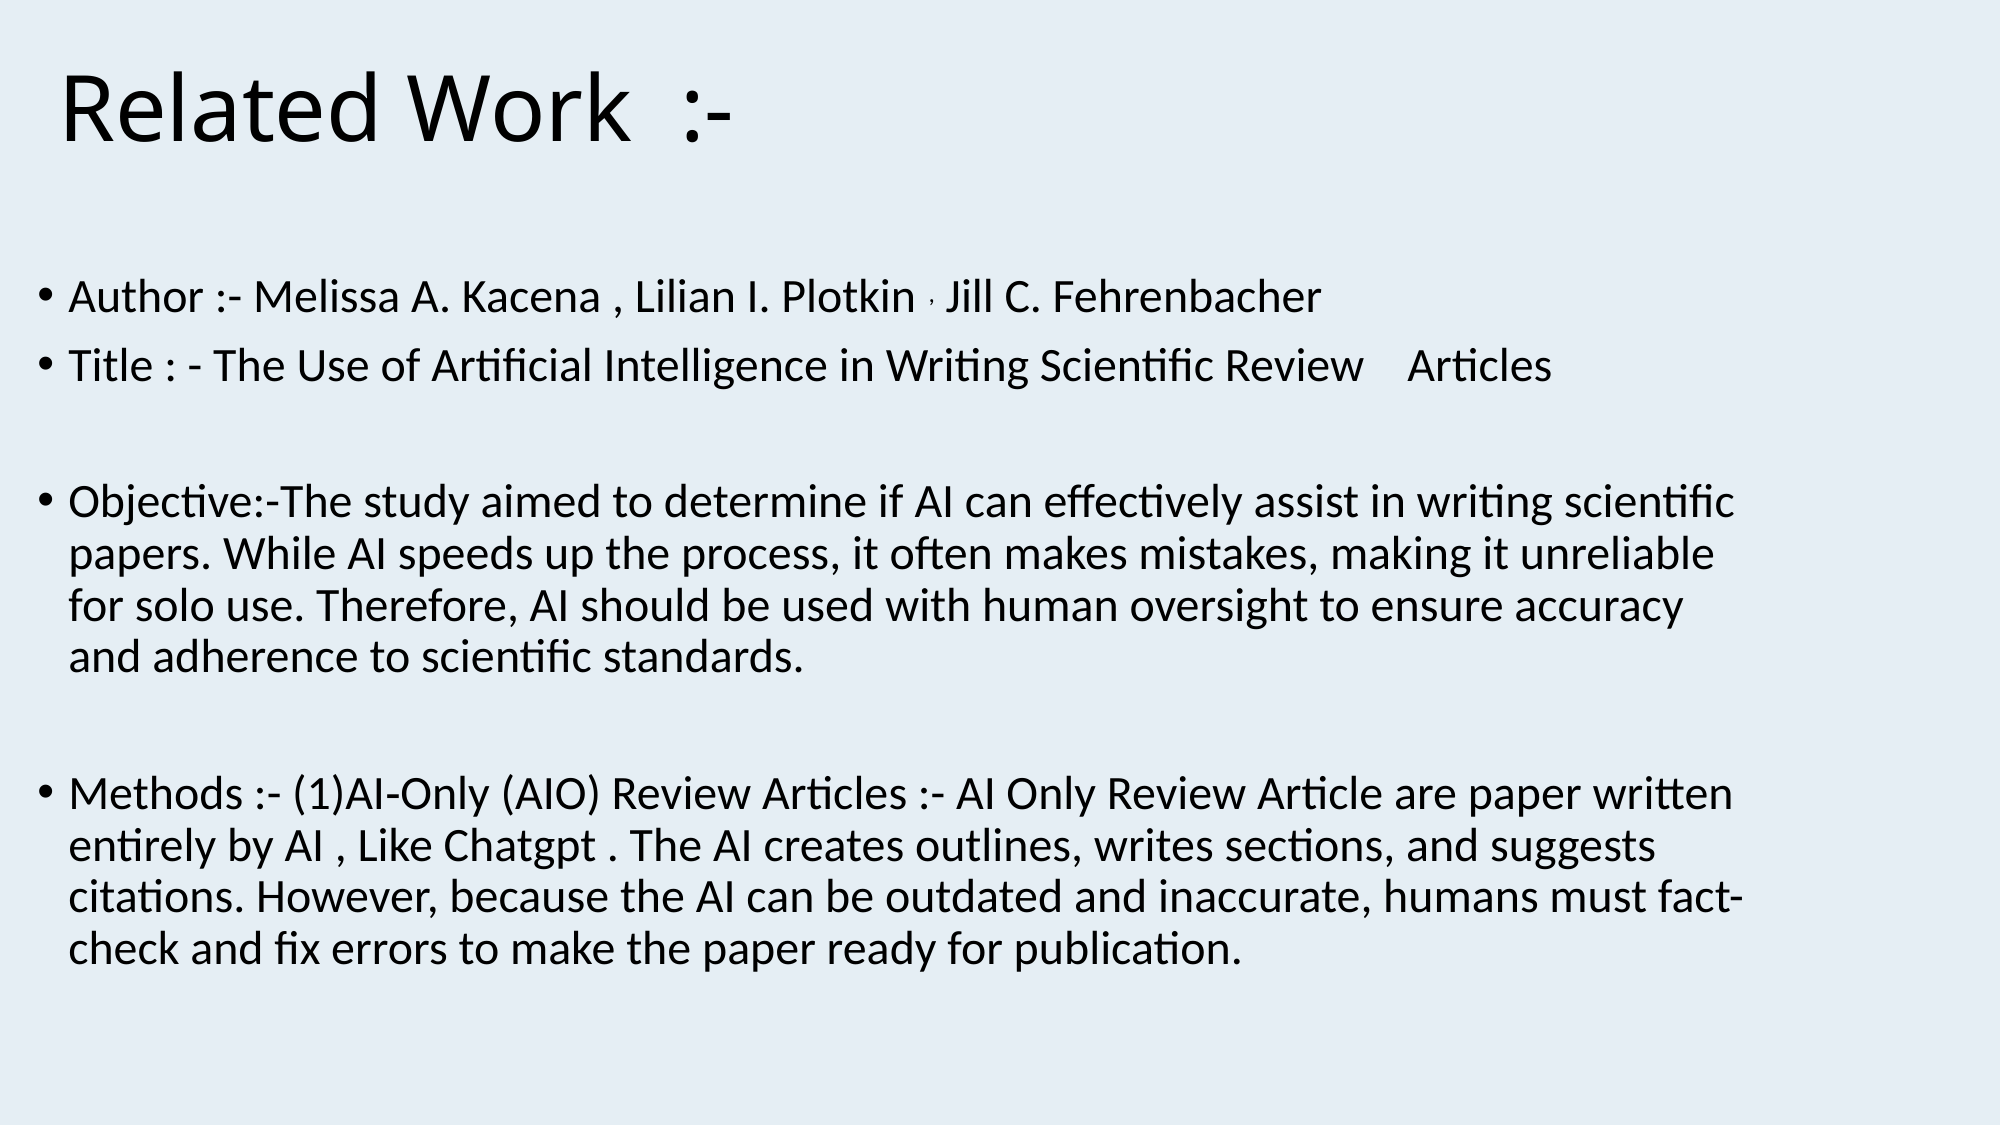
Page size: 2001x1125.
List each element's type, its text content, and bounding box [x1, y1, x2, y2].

title Related Work :- [50, 0, 1777, 243]
list Author :- Melissa A. Kacena , Lilian I. Plotkin , Jill C. Fehrenbacher Title : - The Use of Artificial Intelligence in Writing Scientific Review Articles Objective:-The study aimed to determine if AI can effectively assist in writing scientific papers. While AI speeds up the process, it often makes mistakes, making it unreliable for solo use. Therefore, AI should be used with human oversight to ensure accuracy and adherence to scientific standards. Methods :- (1)AI‐Only (AIO) Review Articles :- AI Only Review Article are paper written entirely by AI , Like Chatgpt . The AI creates outlines, writes sections, and suggests citations. However, because the AI can be outdated and inaccurate, humans must fact-check and fix errors to make the paper ready for publication. [29, 189, 1756, 1016]
